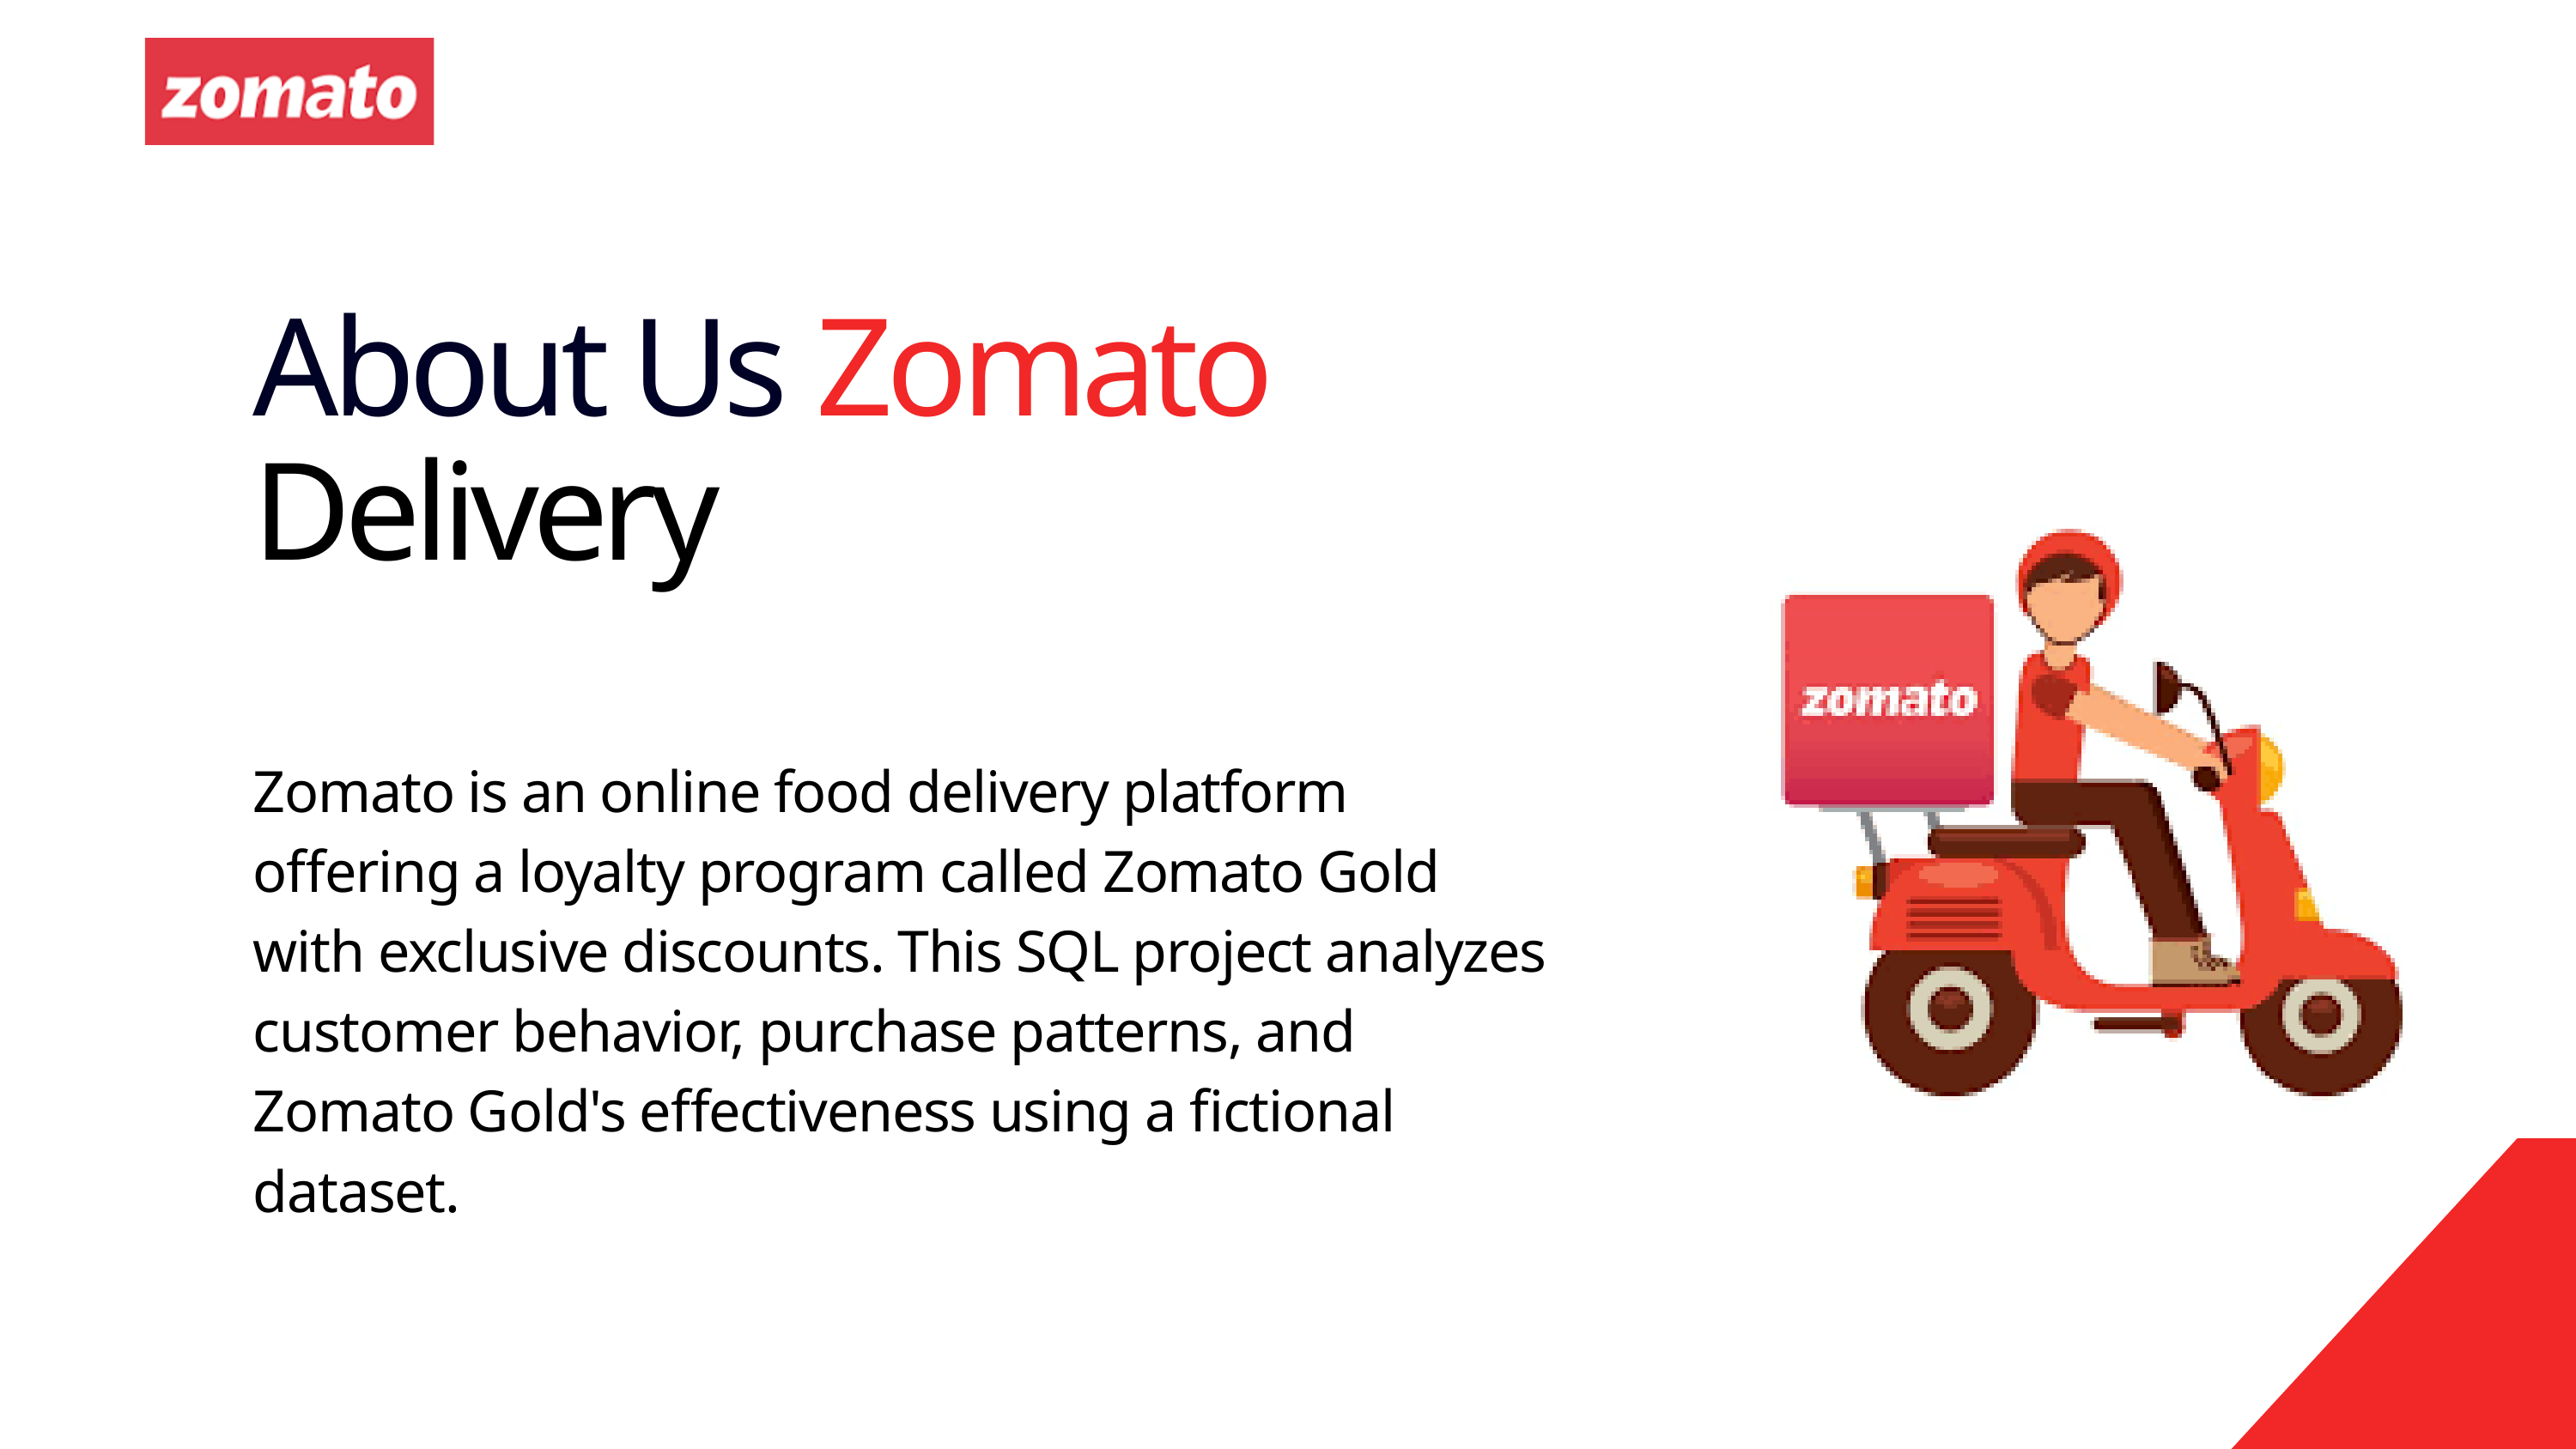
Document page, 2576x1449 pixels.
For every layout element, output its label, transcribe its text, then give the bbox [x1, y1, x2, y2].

text_box [1398, 475, 2576, 1138]
text_box About Us Zomato [252, 314, 1357, 443]
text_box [2223, 1224, 2576, 1449]
text_box [144, 38, 434, 145]
text_box Delivery [252, 458, 866, 587]
text_box Zomato is an online food delivery platform offering a loyalty program called Zomato Gold with exclusive discounts. This SQL project analyzes customer behavior, purchase patterns, and Zomato Gold's effectiveness using a fictional dataset. [252, 743, 1548, 1224]
